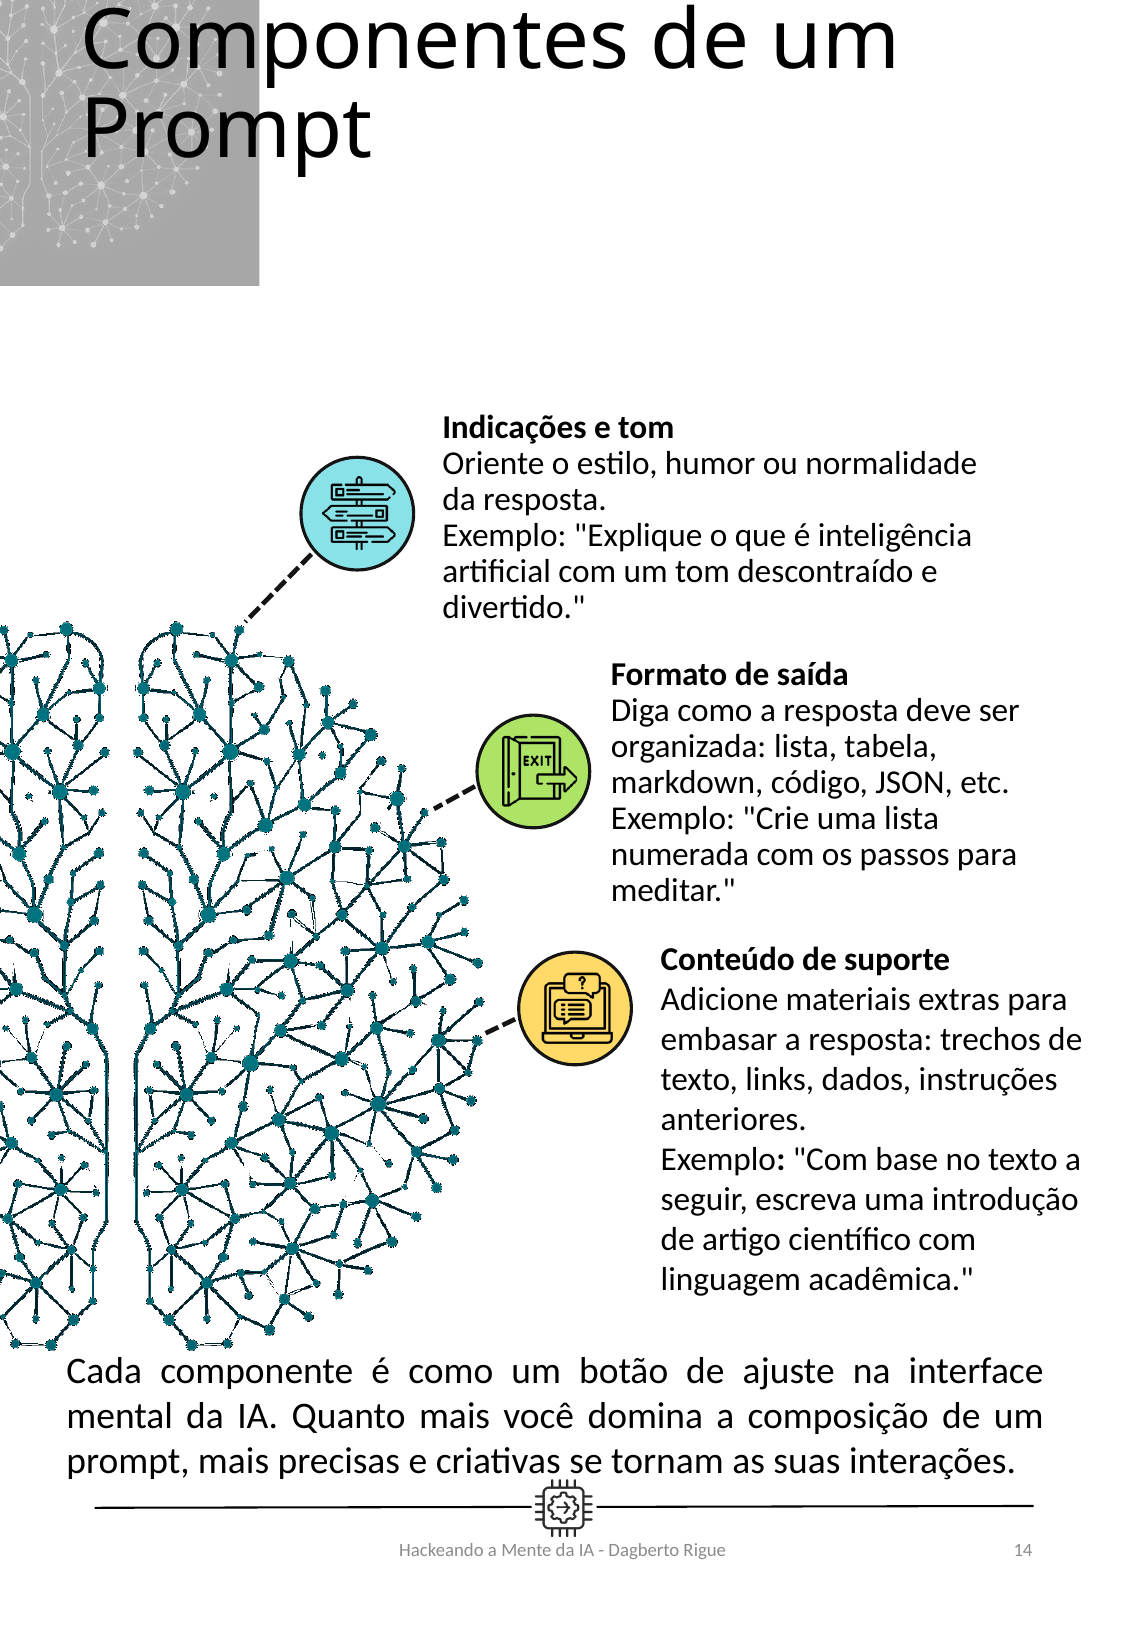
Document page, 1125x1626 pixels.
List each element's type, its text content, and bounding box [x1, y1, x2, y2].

slide_number 14 [794, 1506, 1048, 1593]
footer Hackeando a Mente da IA - Dagberto Rigue [372, 1508, 753, 1593]
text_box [518, 952, 632, 1065]
picture [0, 0, 260, 286]
text_box Conteúdo de suporte Adicione materiais extras para embasar a resposta: trechos de texto, links, dados, instruções anteriores. Exemplo: "Com base no texto a seguir, escreva uma introdução de artigo científico com linguagem acadêmica." [645, 930, 1125, 1305]
text_box Cada componente é como um botão de ajuste na interface mental da IA. Quanto mais você domina a composição de um prompt, mais precisas e criativas se tornam as suas interações. [51, 1339, 1060, 1489]
picture [124, 561, 553, 1417]
text_box Componentes de um Prompt [260, 76, 1060, 184]
text_box Indicações e tom Oriente o estilo, humor ou normalidade da resposta. Exemplo: "Explique o que é inteligência artificial com um tom descontraído e divertido." [427, 393, 1001, 633]
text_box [300, 457, 414, 570]
text_box Formato de saída Diga como a resposta deve ser organizada: lista, tabela, markdown, código, JSON, etc. Exemplo: "Crie uma lista numerada com os passos para meditar." [595, 639, 1063, 916]
picture [0, 561, 118, 1417]
picture [531, 1475, 597, 1538]
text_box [476, 715, 590, 828]
